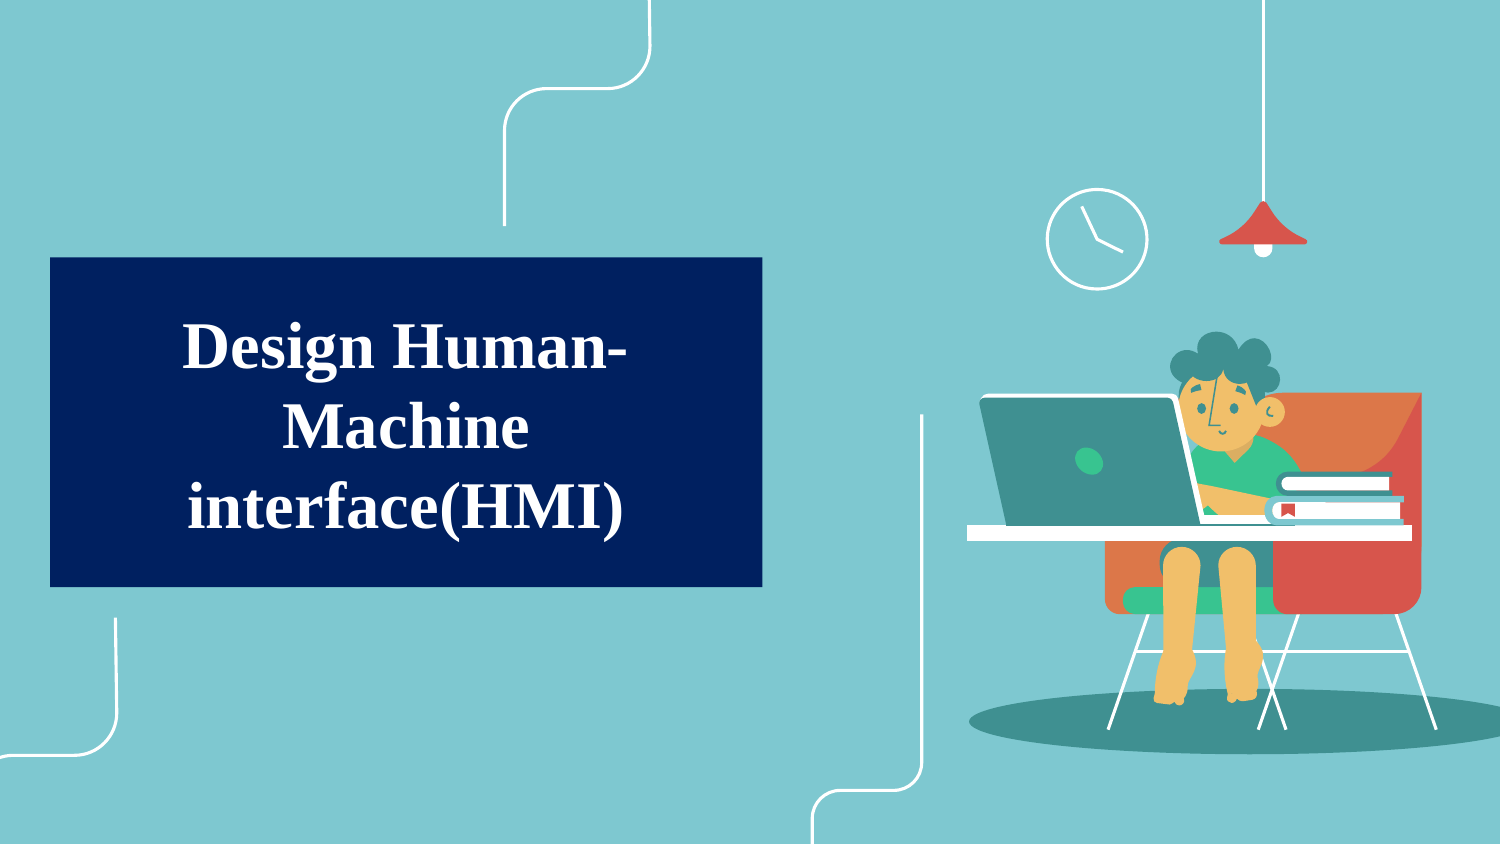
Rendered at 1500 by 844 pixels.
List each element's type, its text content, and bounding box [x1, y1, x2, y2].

title Design Human-Machine interface(HMI) [50, 257, 763, 588]
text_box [966, 0, 1500, 755]
